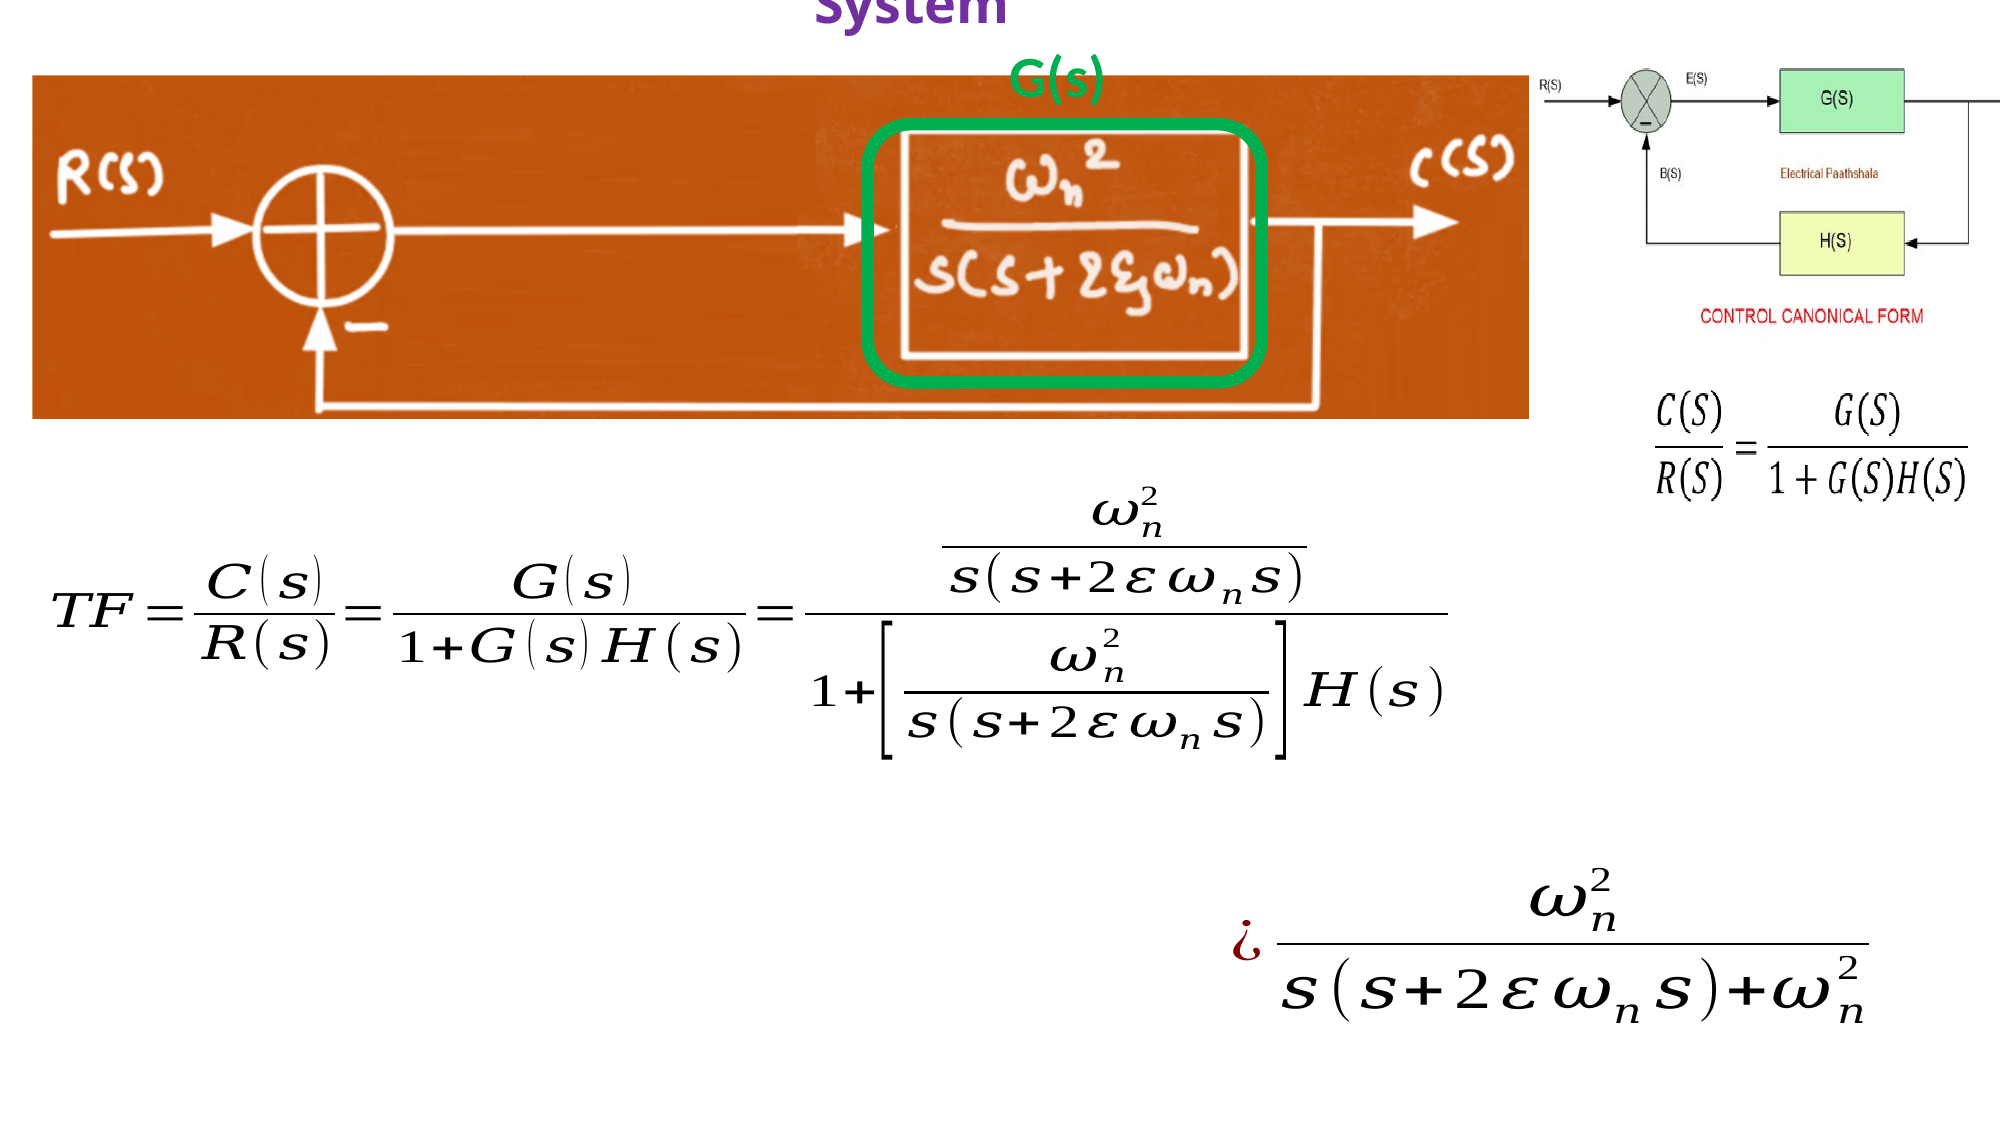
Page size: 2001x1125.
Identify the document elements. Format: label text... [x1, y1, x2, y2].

text_box G(s) [994, 31, 1173, 74]
picture [31, 23, 2000, 524]
title Calculate the Second Order Transfer Function of Closed Loop System [49, 0, 1775, 44]
